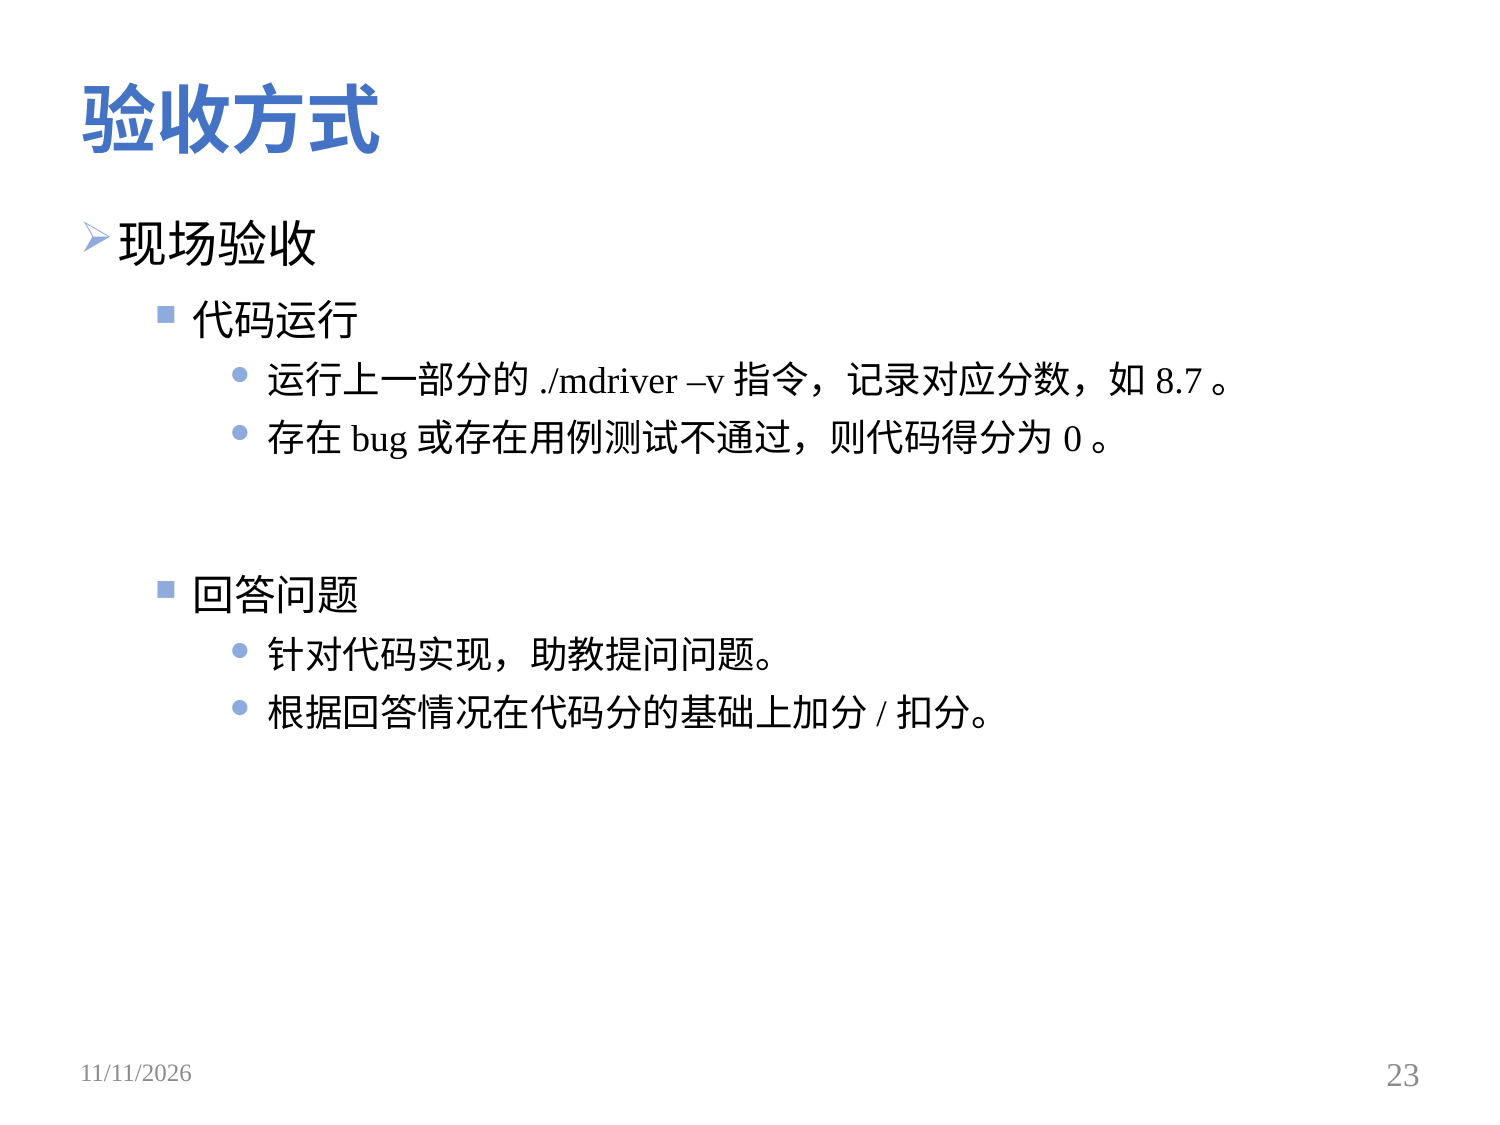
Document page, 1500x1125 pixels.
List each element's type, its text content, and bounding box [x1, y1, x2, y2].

list 现场验收 代码运行 运行上一部分的./mdriver –v指令，记录对应分数，如8.7。 存在bug或存在用例测试不通过，则代码得分为0。 回答问题 针对代码实现，助教提问问题。 根据回答情况在代码分的基础上加分/扣分。 [65, 192, 1435, 1073]
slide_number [65, 1041, 403, 1101]
title 验收方式 [66, 59, 1435, 187]
slide_number 23 [1059, 1042, 1435, 1103]
